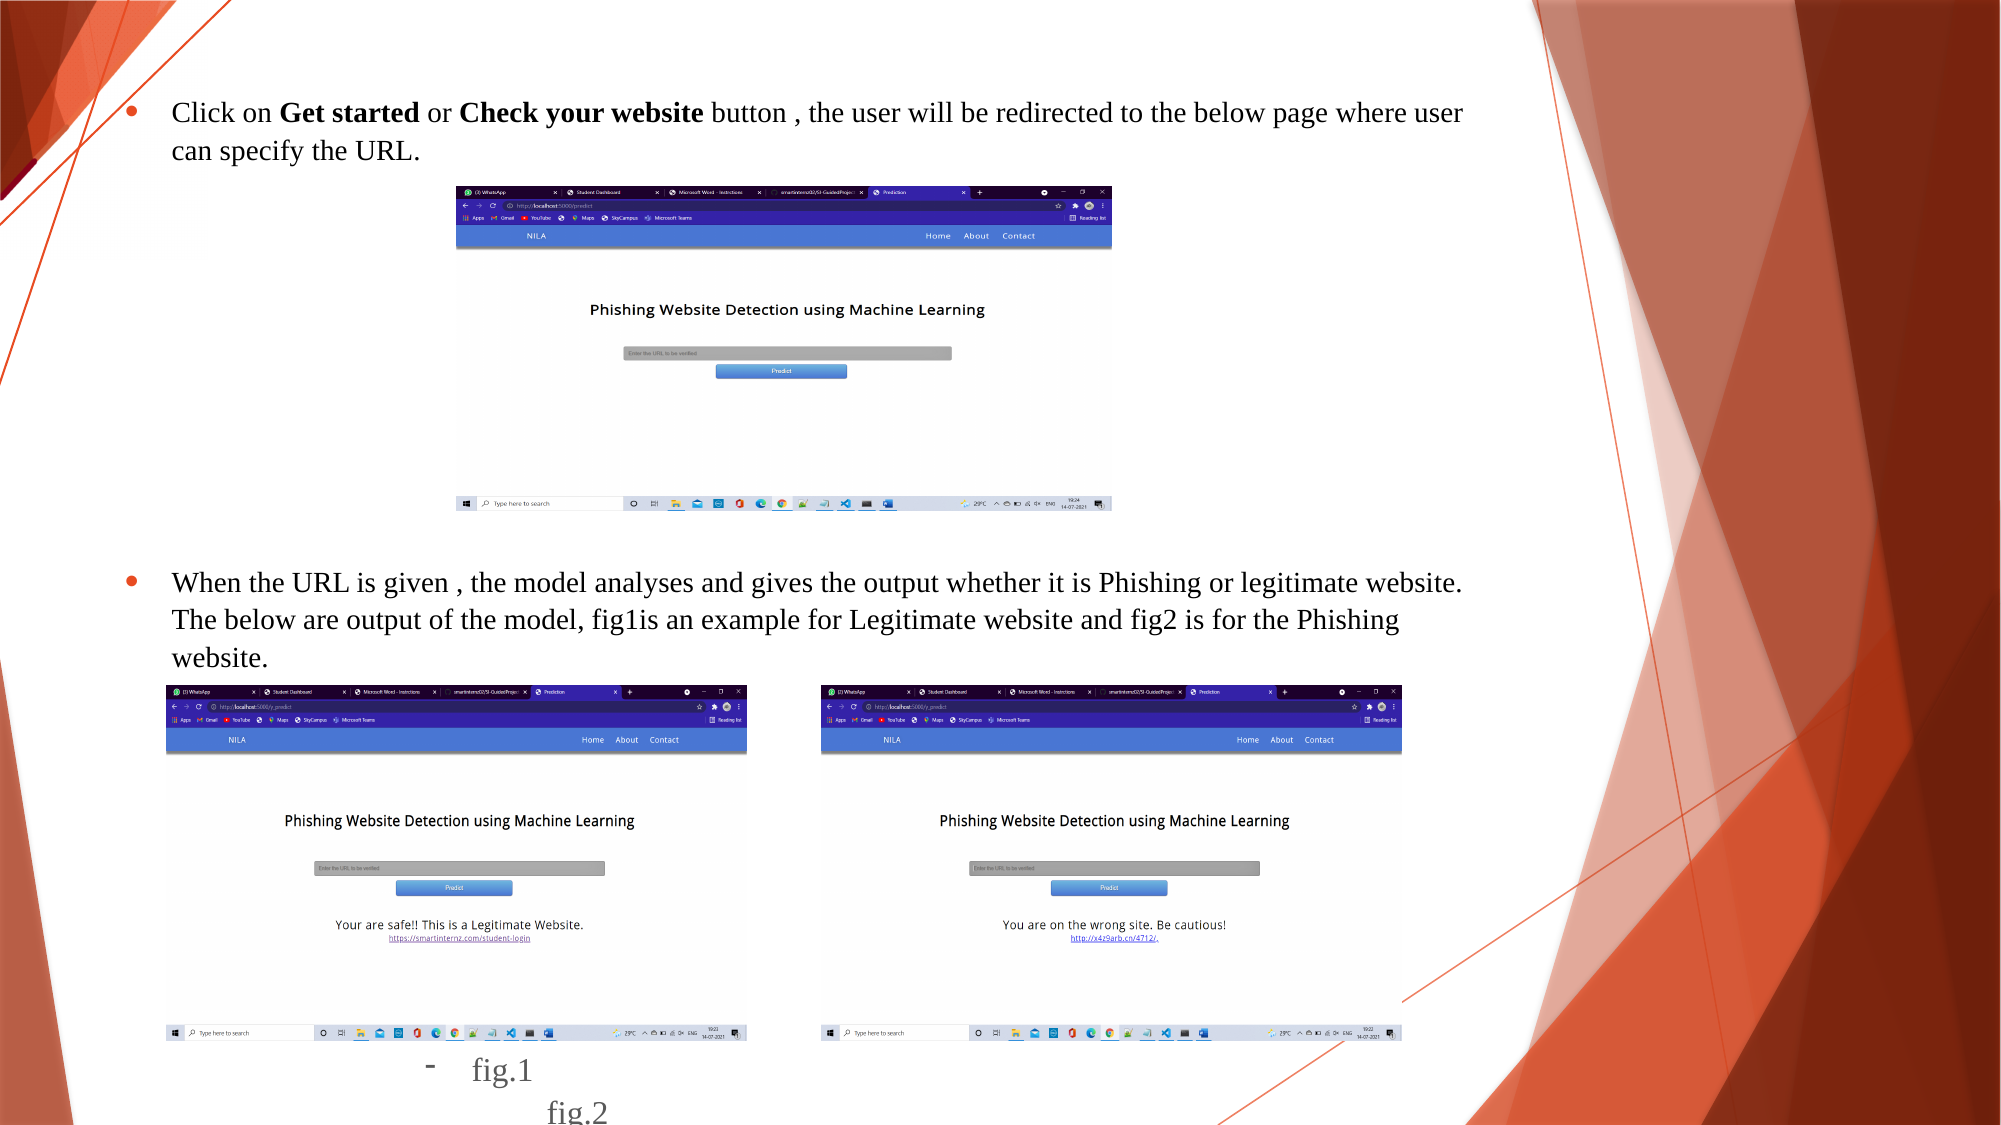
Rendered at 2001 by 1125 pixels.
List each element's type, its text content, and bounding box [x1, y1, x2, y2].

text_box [0, 0, 233, 417]
picture [821, 684, 1403, 1042]
picture [456, 186, 1113, 512]
text_box Click on Get started or Check your website button , the user will be redirected to the below page where user can specify the URL. When the URL is given , the model analyses and gives the output whether it is Phishing or legitimate website. The below are output of the model, fig1is an example for Legitimate website and fig2 is for the Phishing website. fig.1 fig.2 [109, 83, 1507, 1125]
picture [166, 684, 747, 1042]
